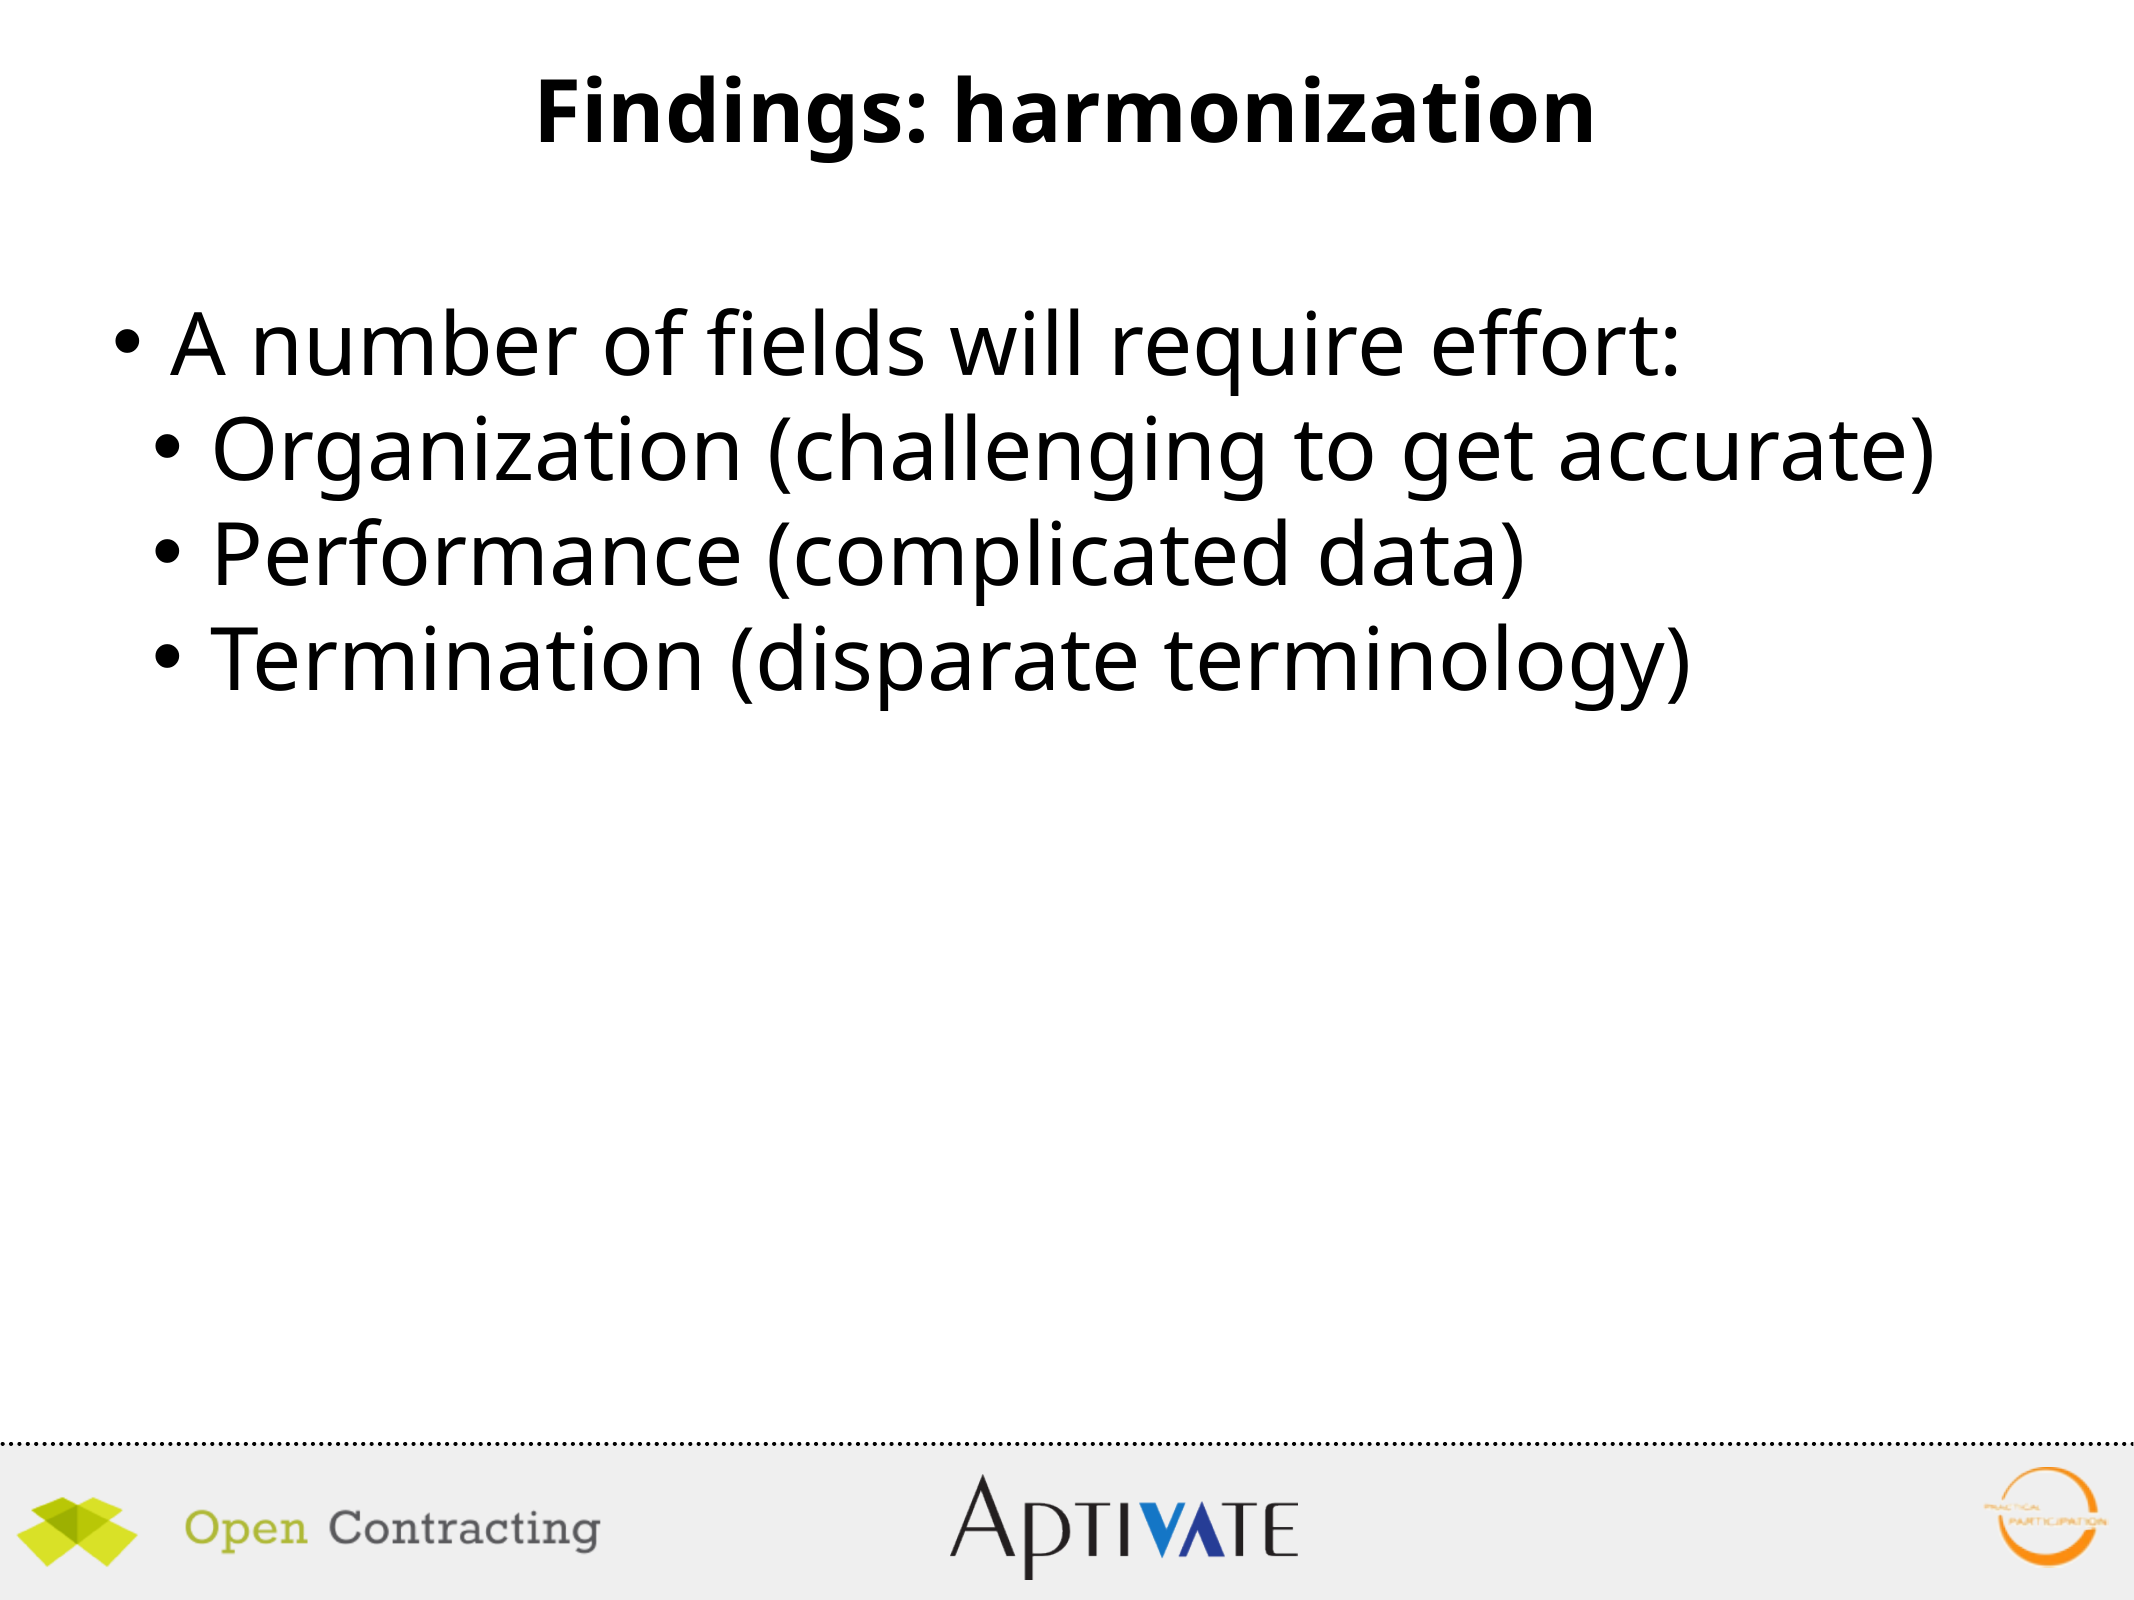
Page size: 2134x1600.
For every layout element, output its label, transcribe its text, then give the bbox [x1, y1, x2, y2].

text_box A number of fields will require effort: Organization (challenging to get accurate) Performance (complicated data) Termination (disparate terminology) [97, 280, 2071, 820]
picture [8, 1493, 626, 1569]
picture [1983, 1467, 2109, 1568]
picture [950, 1474, 1298, 1580]
text_box Findings: harmonization [532, 54, 1599, 160]
